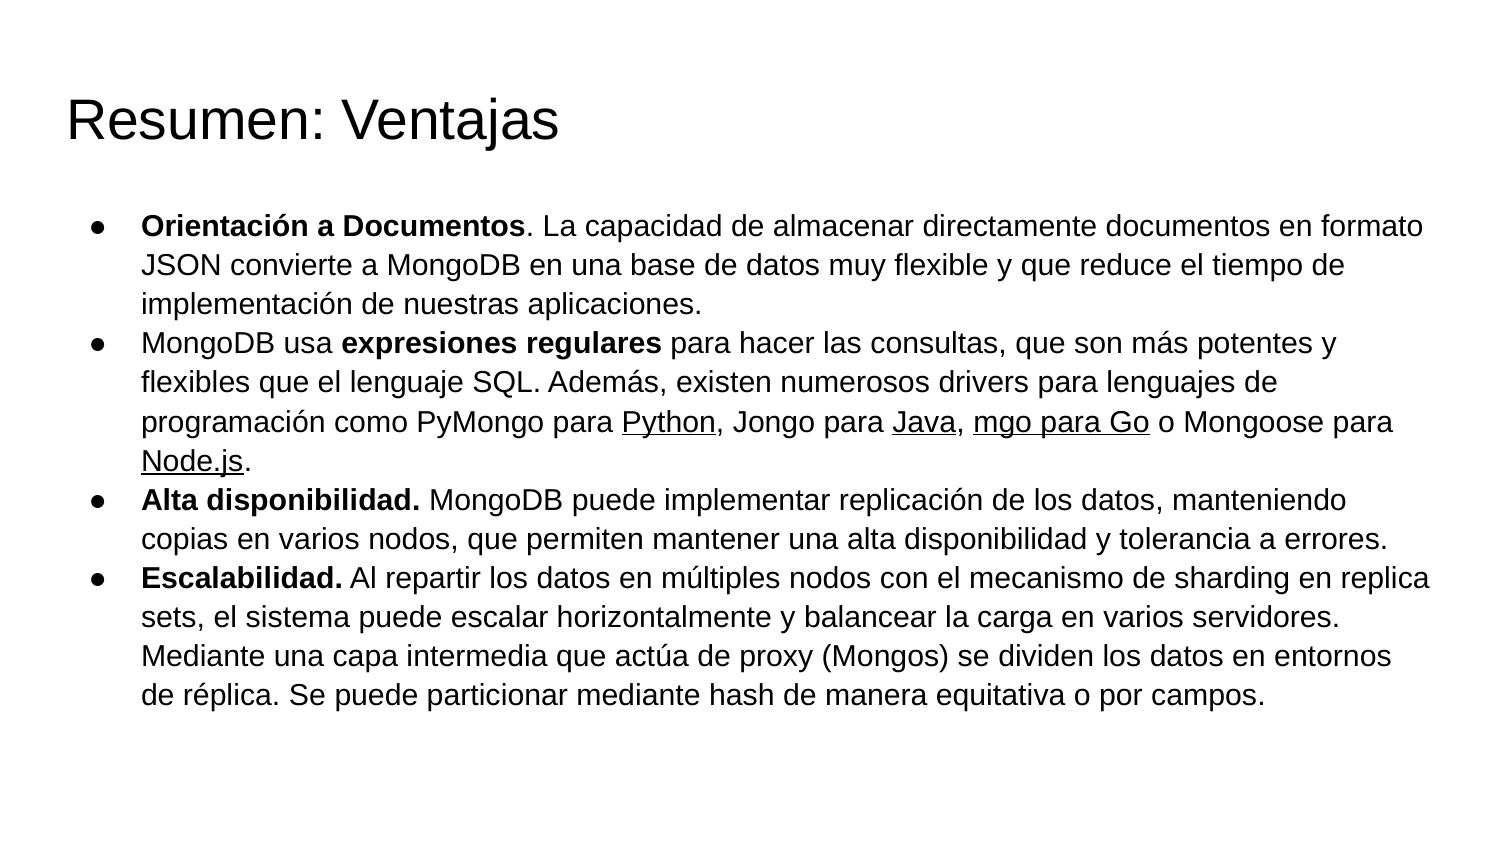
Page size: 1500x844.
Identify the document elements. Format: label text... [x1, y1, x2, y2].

list Orientación a Documentos. La capacidad de almacenar directamente documentos en formato JSON convierte a MongoDB en una base de datos muy flexible y que reduce el tiempo de implementación de nuestras aplicaciones. MongoDB usa expresiones regulares para hacer las consultas, que son más potentes y flexibles que el lenguaje SQL. Además, existen numerosos drivers para lenguajes de programación como PyMongo para Python, Jongo para Java, mgo para Go o Mongoose para Node.js. Alta disponibilidad. MongoDB puede implementar replicación de los datos, manteniendo copias en varios nodos, que permiten mantener una alta disponibilidad y tolerancia a errores. Escalabilidad. Al repartir los datos en múltiples nodos con el mecanismo de sharding en replica sets, el sistema puede escalar horizontalmente y balancear la carga en varios servidores. Mediante una capa intermedia que actúa de proxy (Mongos) se dividen los datos en entornos de réplica. Se puede particionar mediante hash de manera equitativa o por campos. [51, 189, 1449, 827]
title Resumen: Ventajas [51, 72, 1449, 167]
